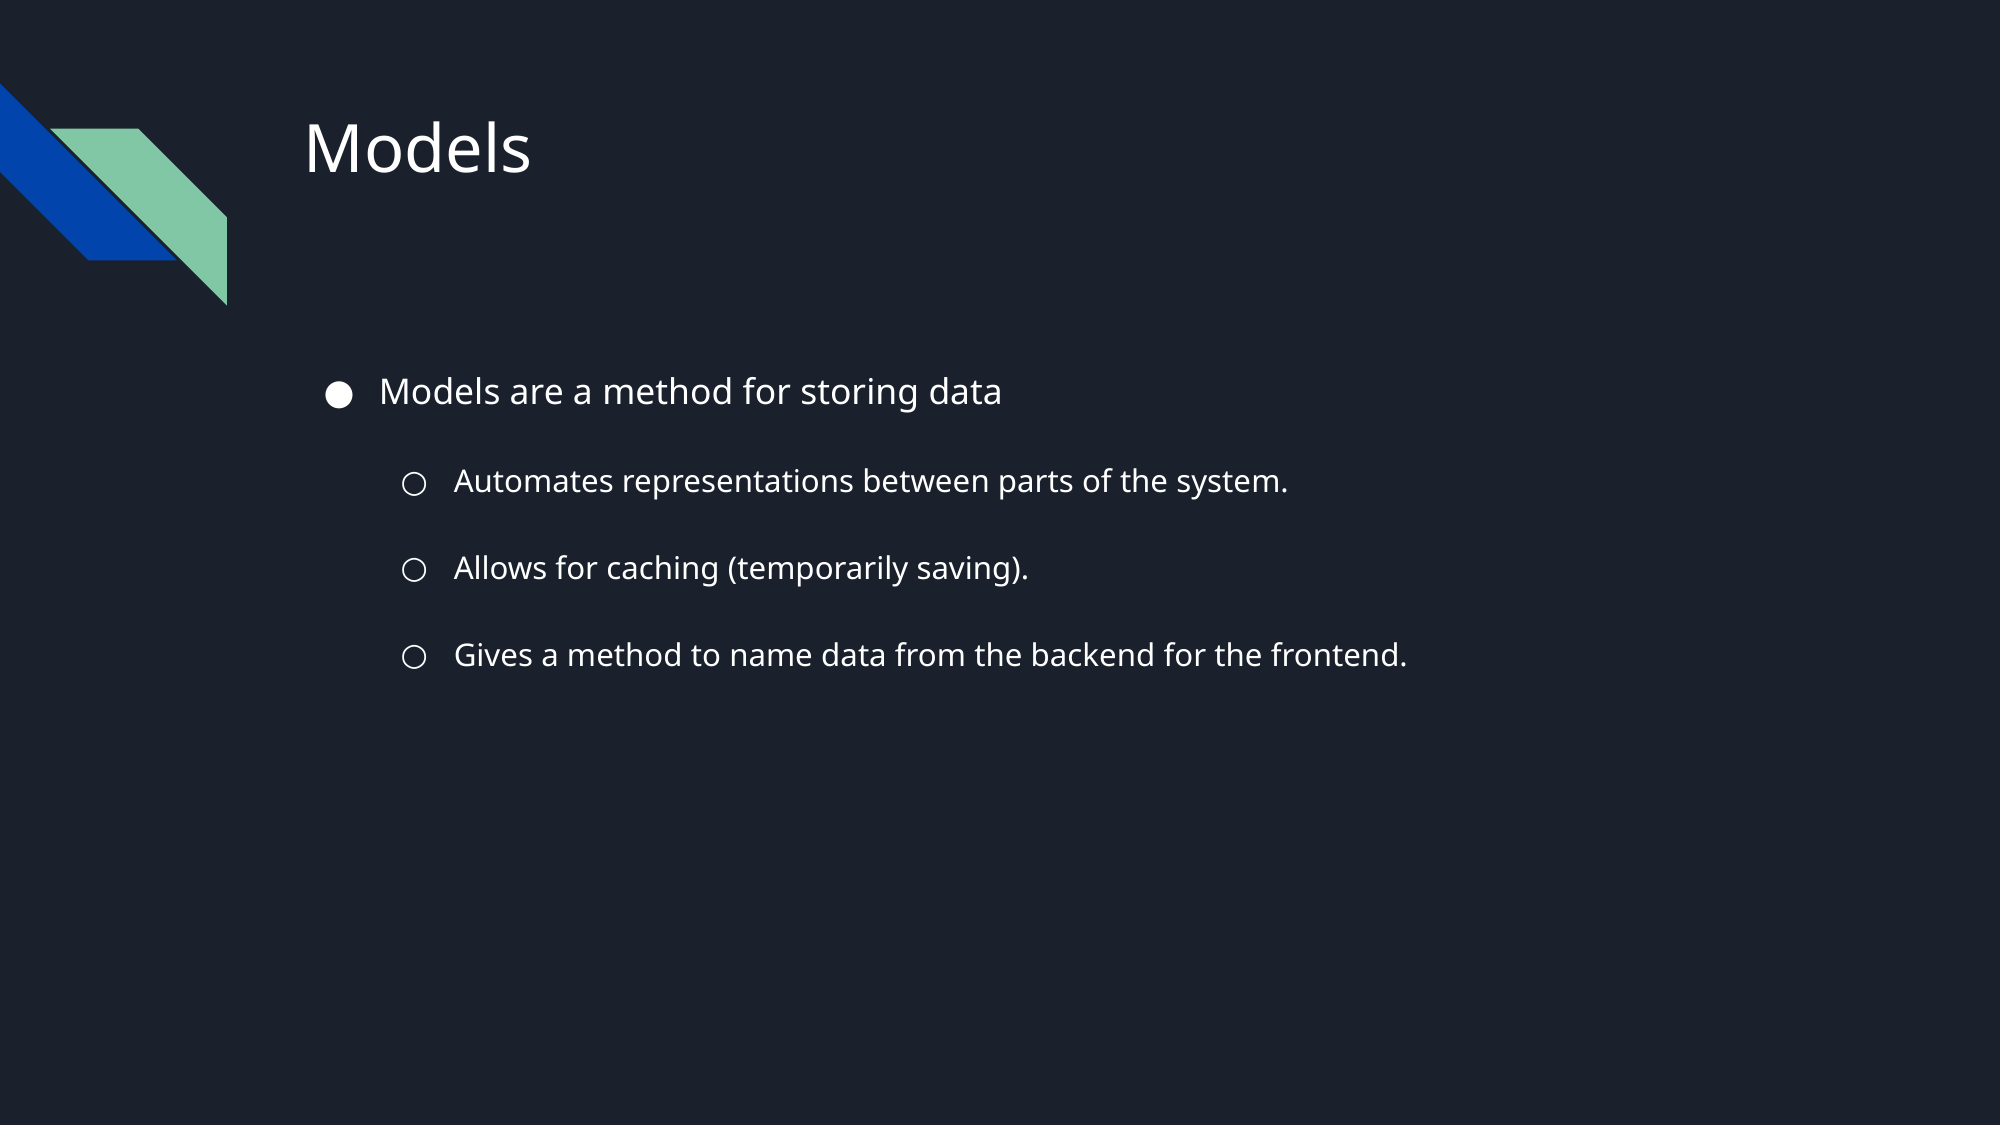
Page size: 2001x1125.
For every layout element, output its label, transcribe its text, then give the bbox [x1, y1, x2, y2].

list Models are a method for storing data Automates representations between parts of the system. Allows for caching (temporarily saving). Gives a method to name data from the backend for the frontend. [283, 342, 1824, 980]
title Models [283, 86, 1824, 287]
